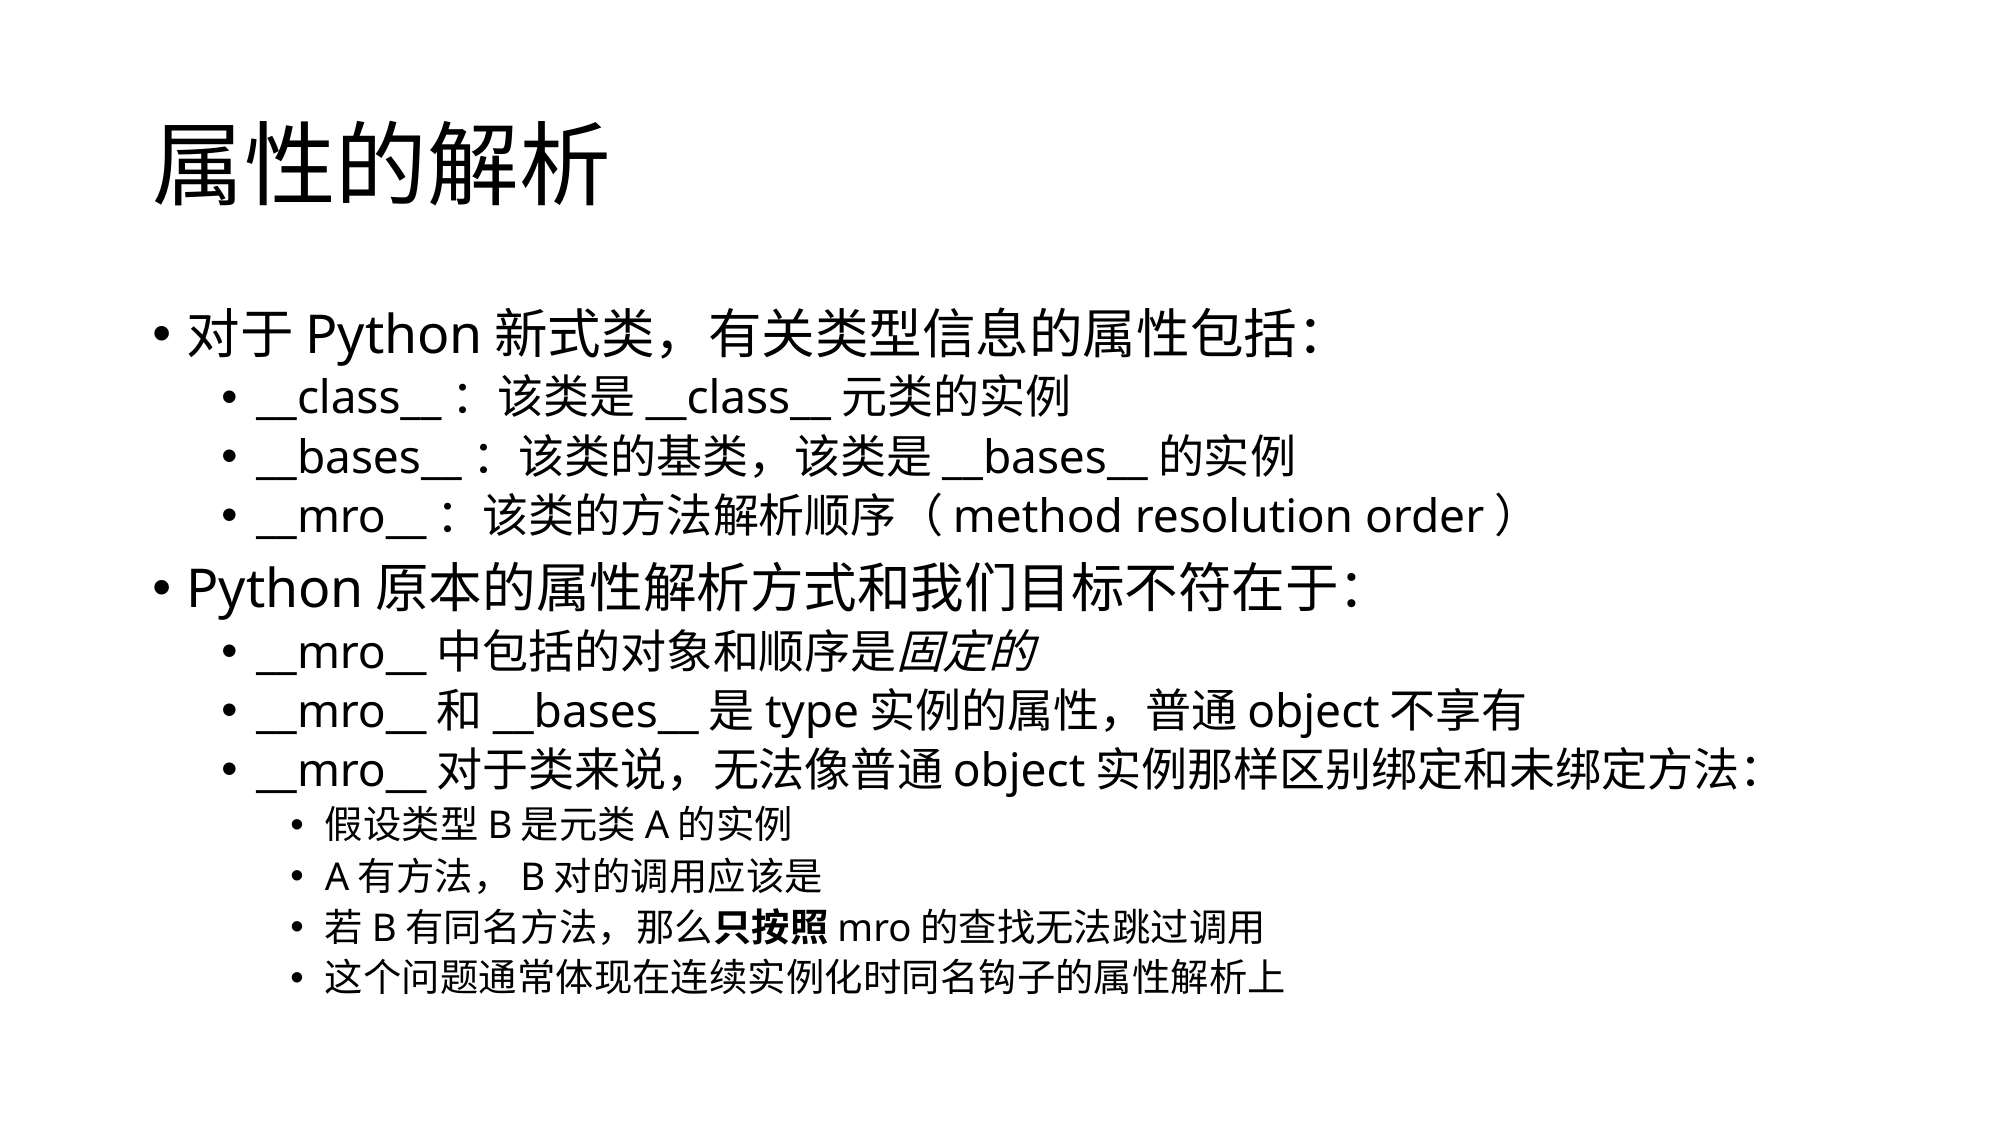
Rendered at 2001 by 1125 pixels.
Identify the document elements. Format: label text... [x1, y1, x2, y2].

title 属性的解析 [137, 59, 1863, 278]
